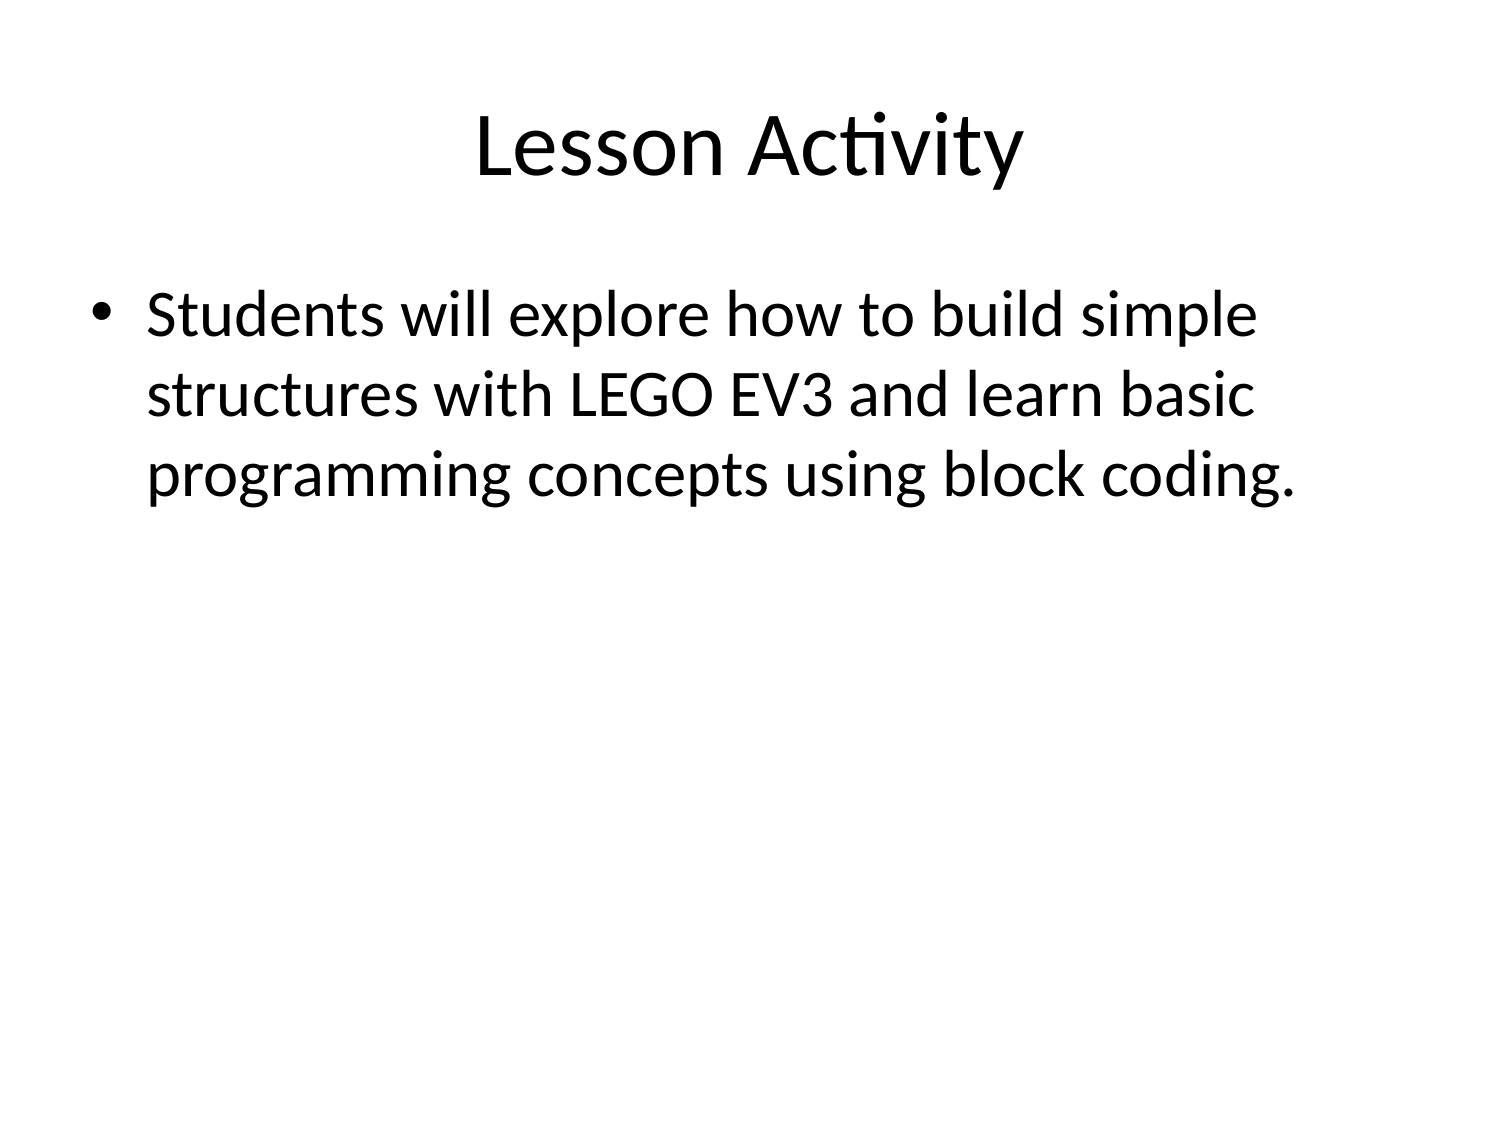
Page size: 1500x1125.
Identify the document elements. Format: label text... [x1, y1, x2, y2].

list Students will explore how to build simple structures with LEGO EV3 and learn basic programming concepts using block coding. [75, 262, 1425, 1005]
title Lesson Activity [75, 45, 1425, 233]
